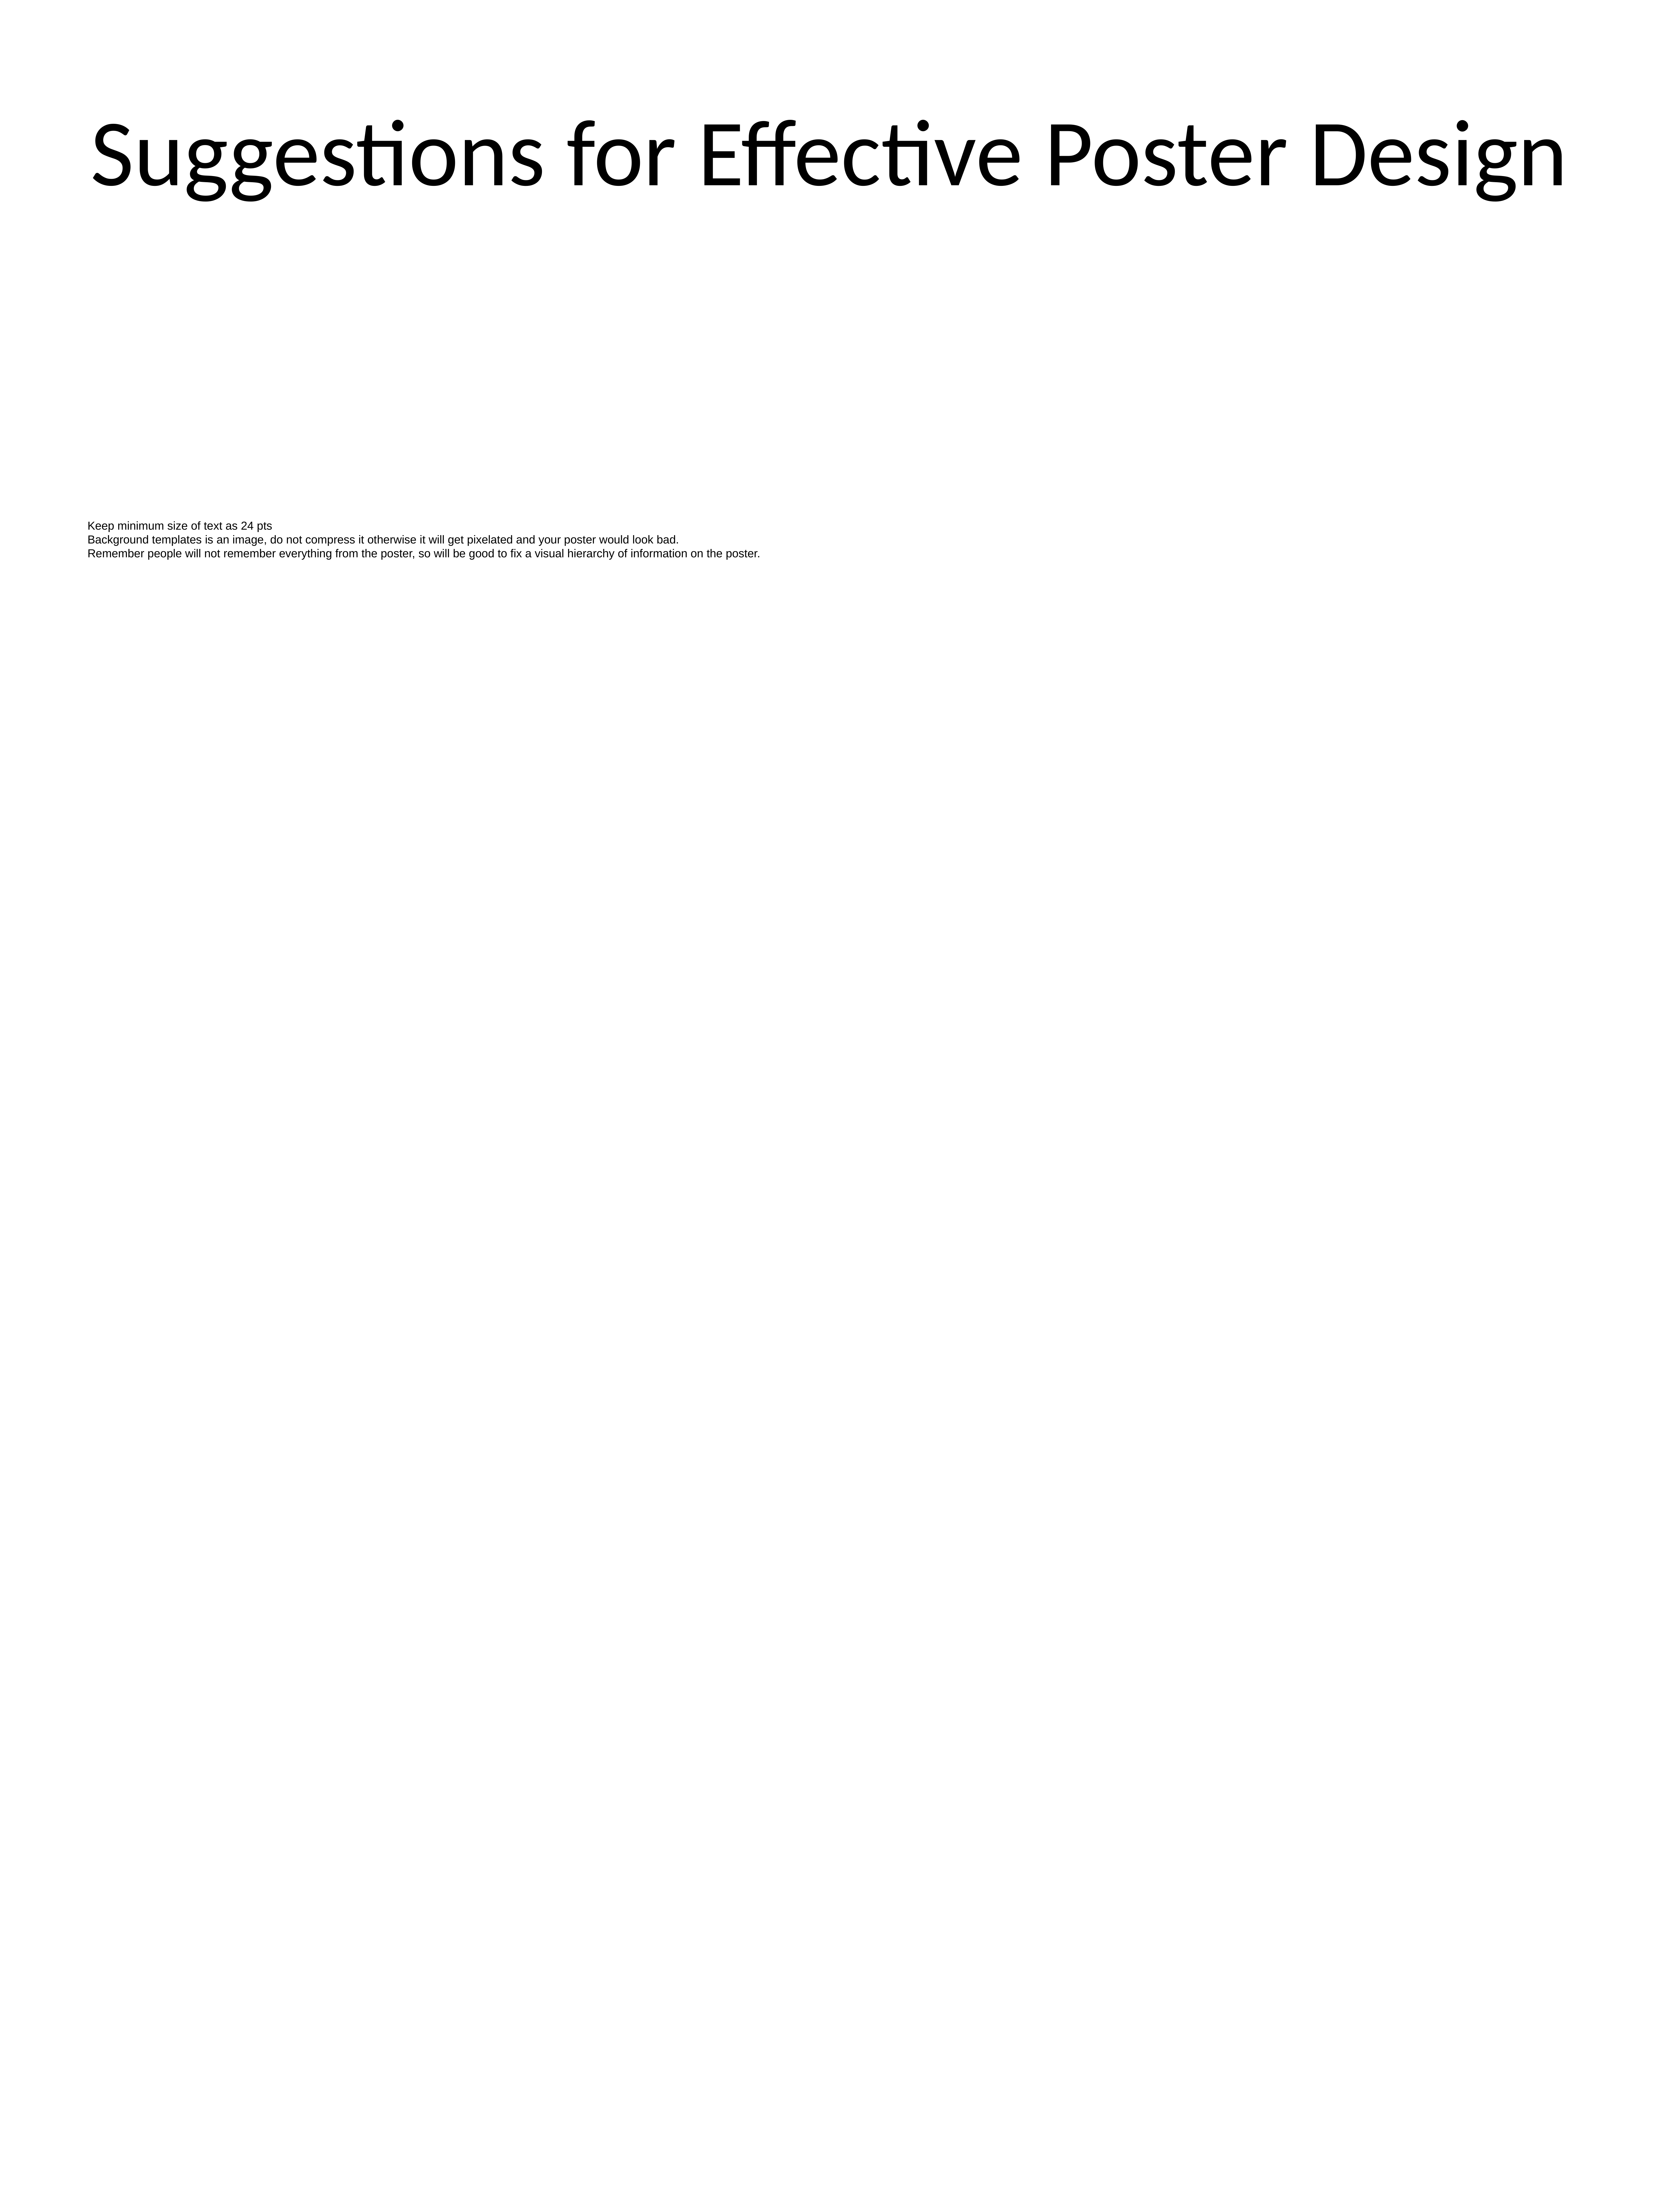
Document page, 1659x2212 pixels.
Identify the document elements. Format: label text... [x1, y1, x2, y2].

text_box Keep minimum size of text as 24 pts Background templates is an image, do not compress it otherwise it will get pixelated and your poster would look bad. Remember people will not remember everything from the poster, so will be good to fix a visual hierarchy of information on the poster. [83, 516, 1576, 1976]
text_box Suggestions for Effective Poster Design [83, 88, 1576, 457]
